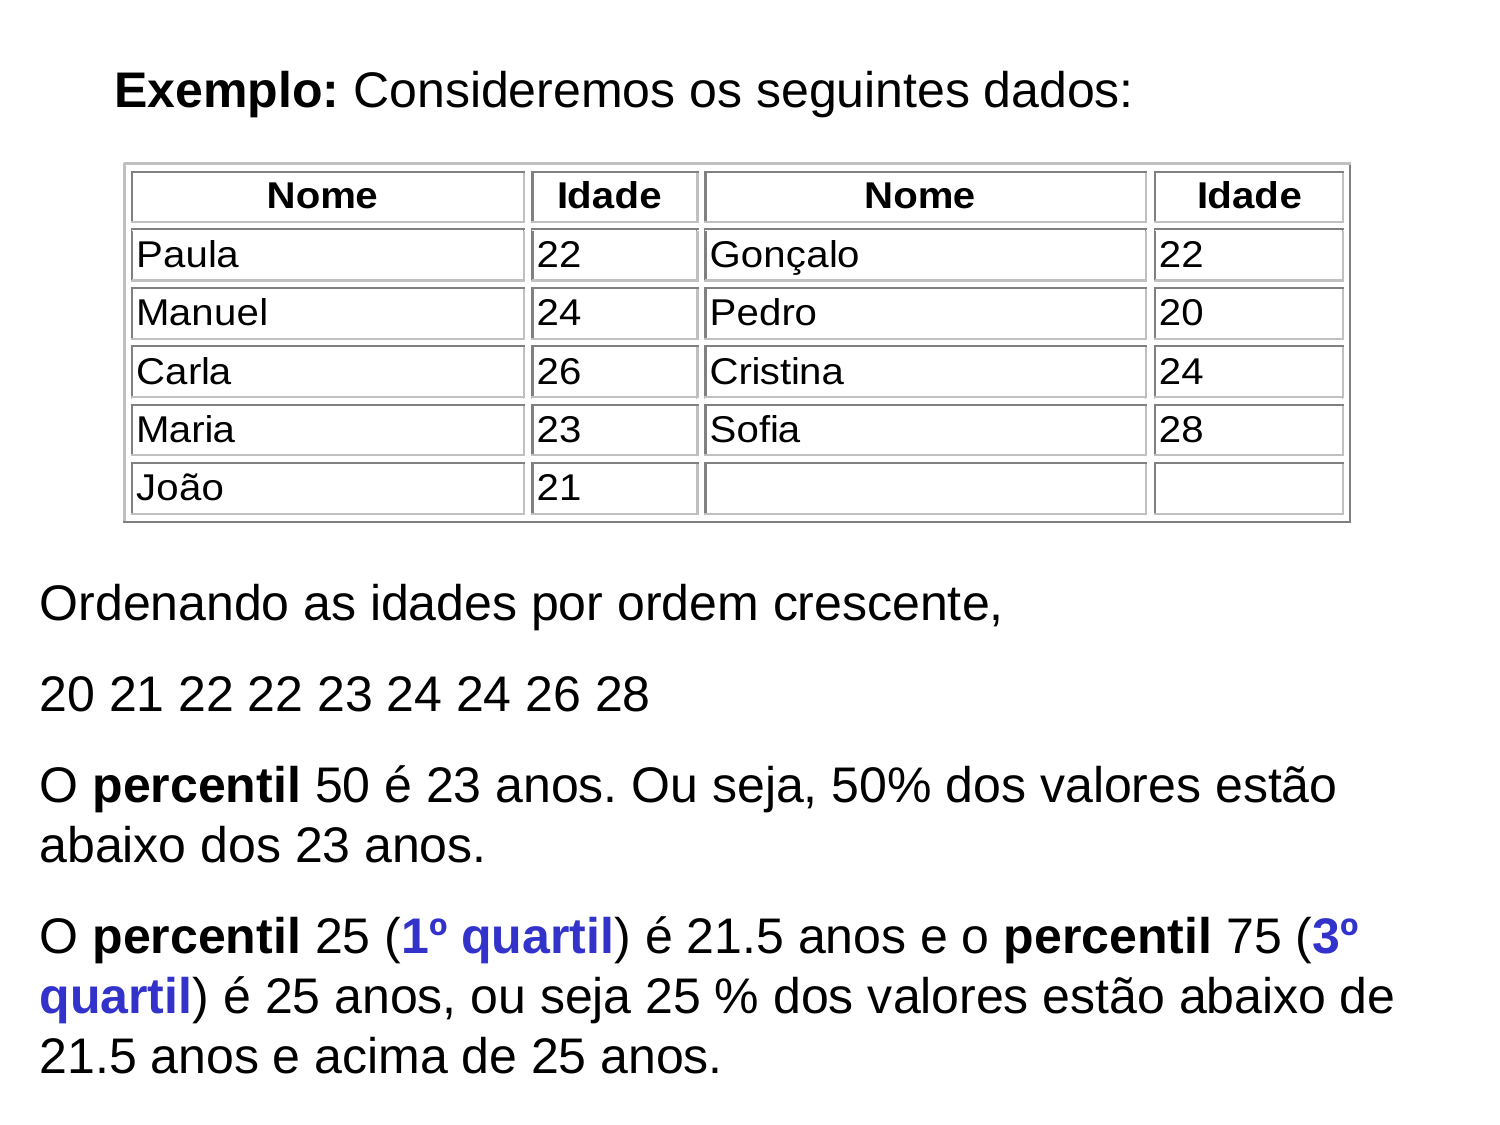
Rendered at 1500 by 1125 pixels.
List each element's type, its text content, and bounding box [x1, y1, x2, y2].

text_box Ordenando as idades por ordem crescente, 20 21 22 22 23 24 24 26 28 O percentil 50 é 23 anos. Ou seja, 50% dos valores estão abaixo dos 23 anos. O percentil 25 (1º quartil) é 21.5 anos e o percentil 75 (3º quartil) é 25 anos, ou seja 25 % dos valores estão abaixo de 21.5 anos e acima de 25 anos. [24, 683, 1500, 1092]
text_box Exemplo: Consideremos os seguintes dados: [99, 50, 1338, 126]
picture [0, 162, 1500, 673]
